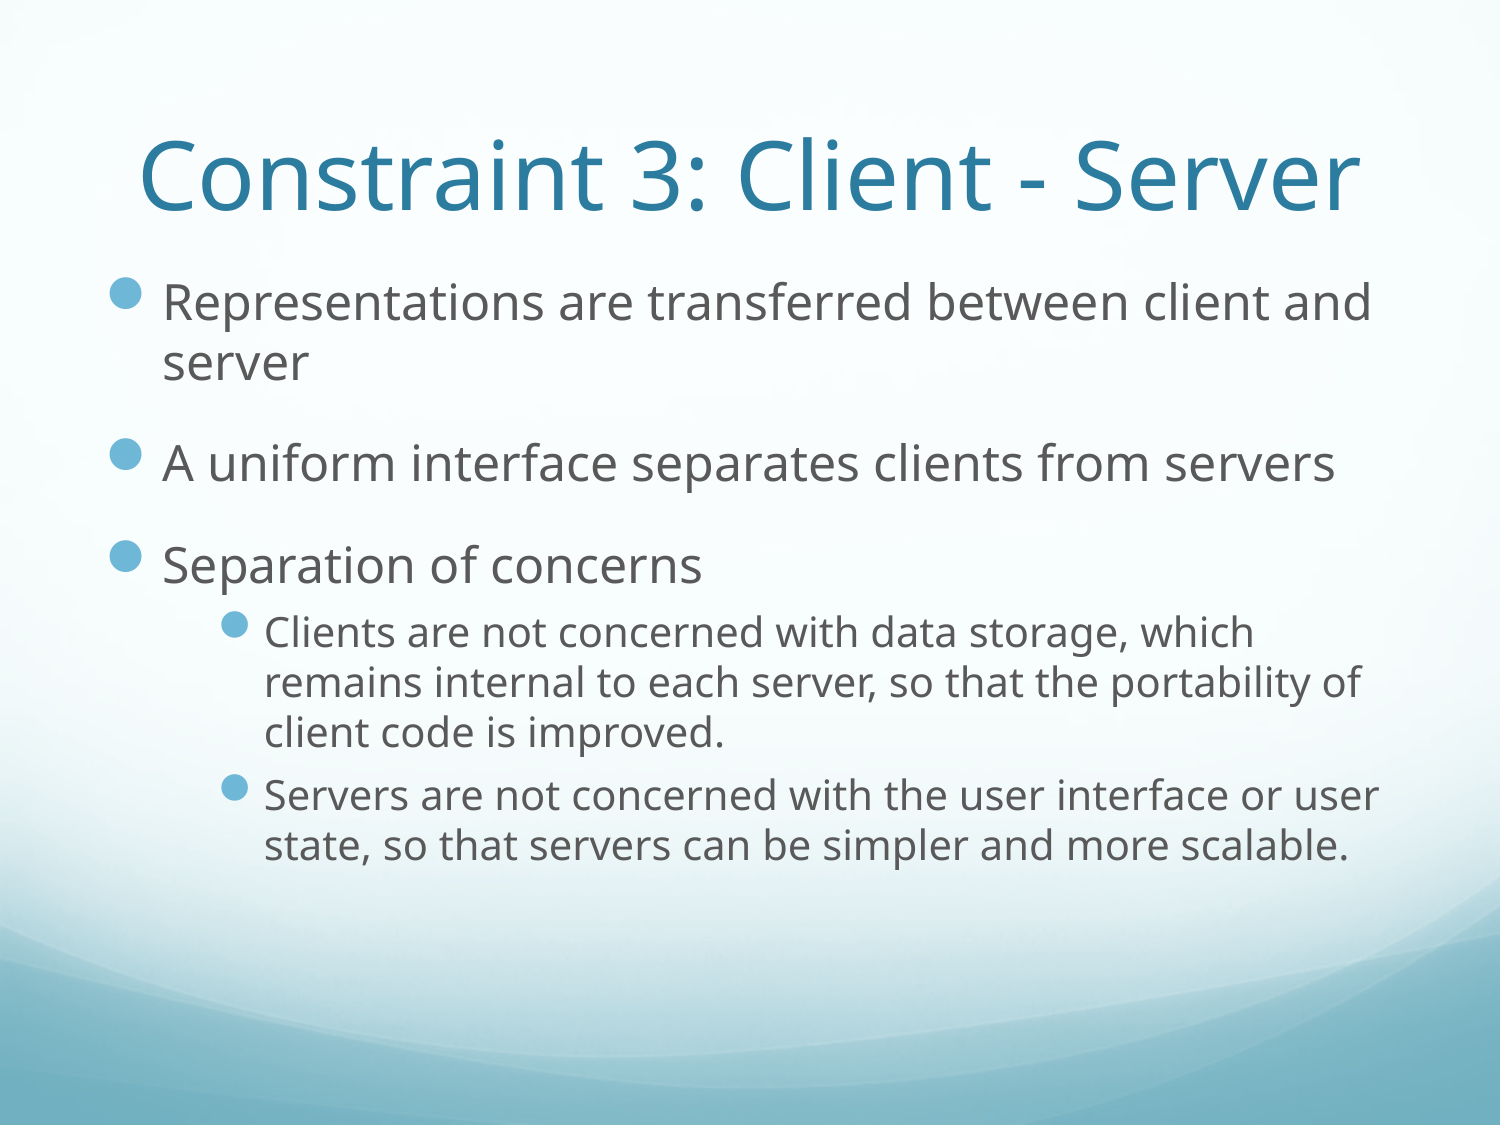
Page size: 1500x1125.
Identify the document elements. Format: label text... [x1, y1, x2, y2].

title Constraint 3: Client - Server [90, 17, 1410, 237]
list Representations are transferred between client and server A uniform interface separates clients from servers Separation of concerns Clients are not concerned with data storage, which remains internal to each server, so that the portability of client code is improved. Servers are not concerned with the user interface or user state, so that servers can be simpler and more scalable. [90, 262, 1410, 975]
